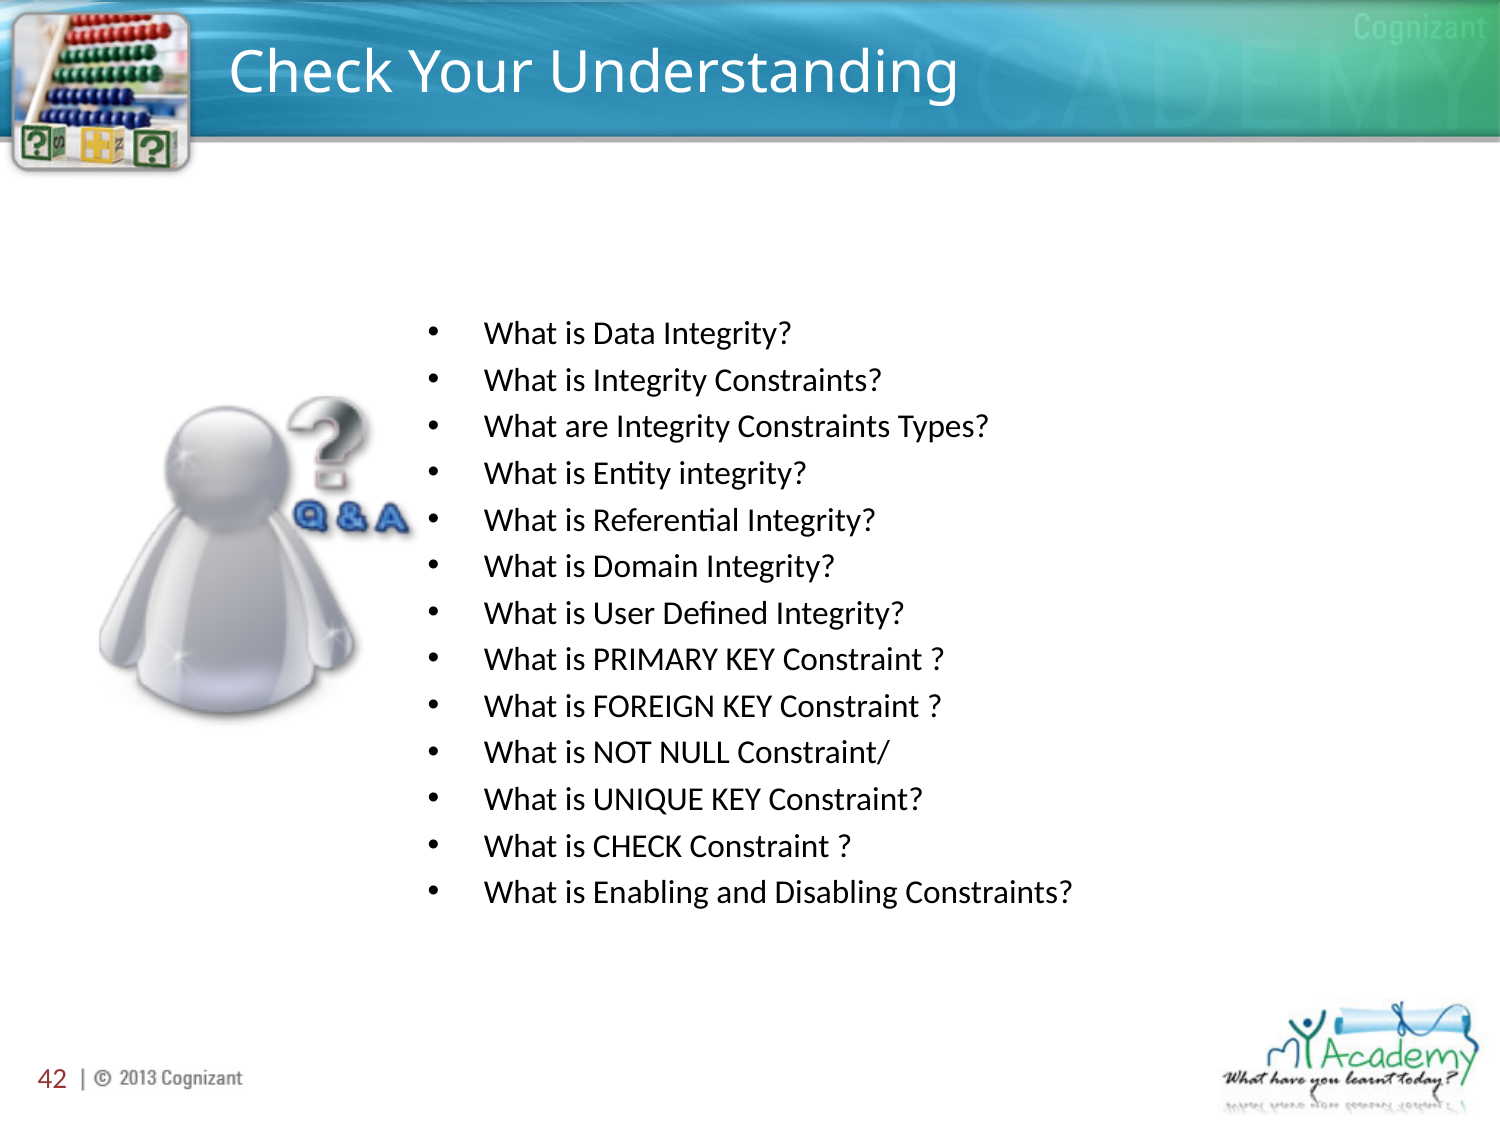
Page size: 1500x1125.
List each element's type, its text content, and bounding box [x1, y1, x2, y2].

title Check Your Understanding [213, 0, 1500, 163]
slide_number 42 [22, 1052, 98, 1098]
list What is Data Integrity? What is Integrity Constraints? What are Integrity Constraints Types? What is Entity integrity? What is Referential Integrity? What is Domain Integrity? What is User Defined Integrity? What is PRIMARY KEY Constraint ? What is FOREIGN KEY Constraint ? What is NOT NULL Constraint/ What is UNIQUE KEY Constraint? What is CHECK Constraint ? What is Enabling and Disabling Constraints? [412, 303, 1413, 725]
picture [0, 0, 1500, 1125]
